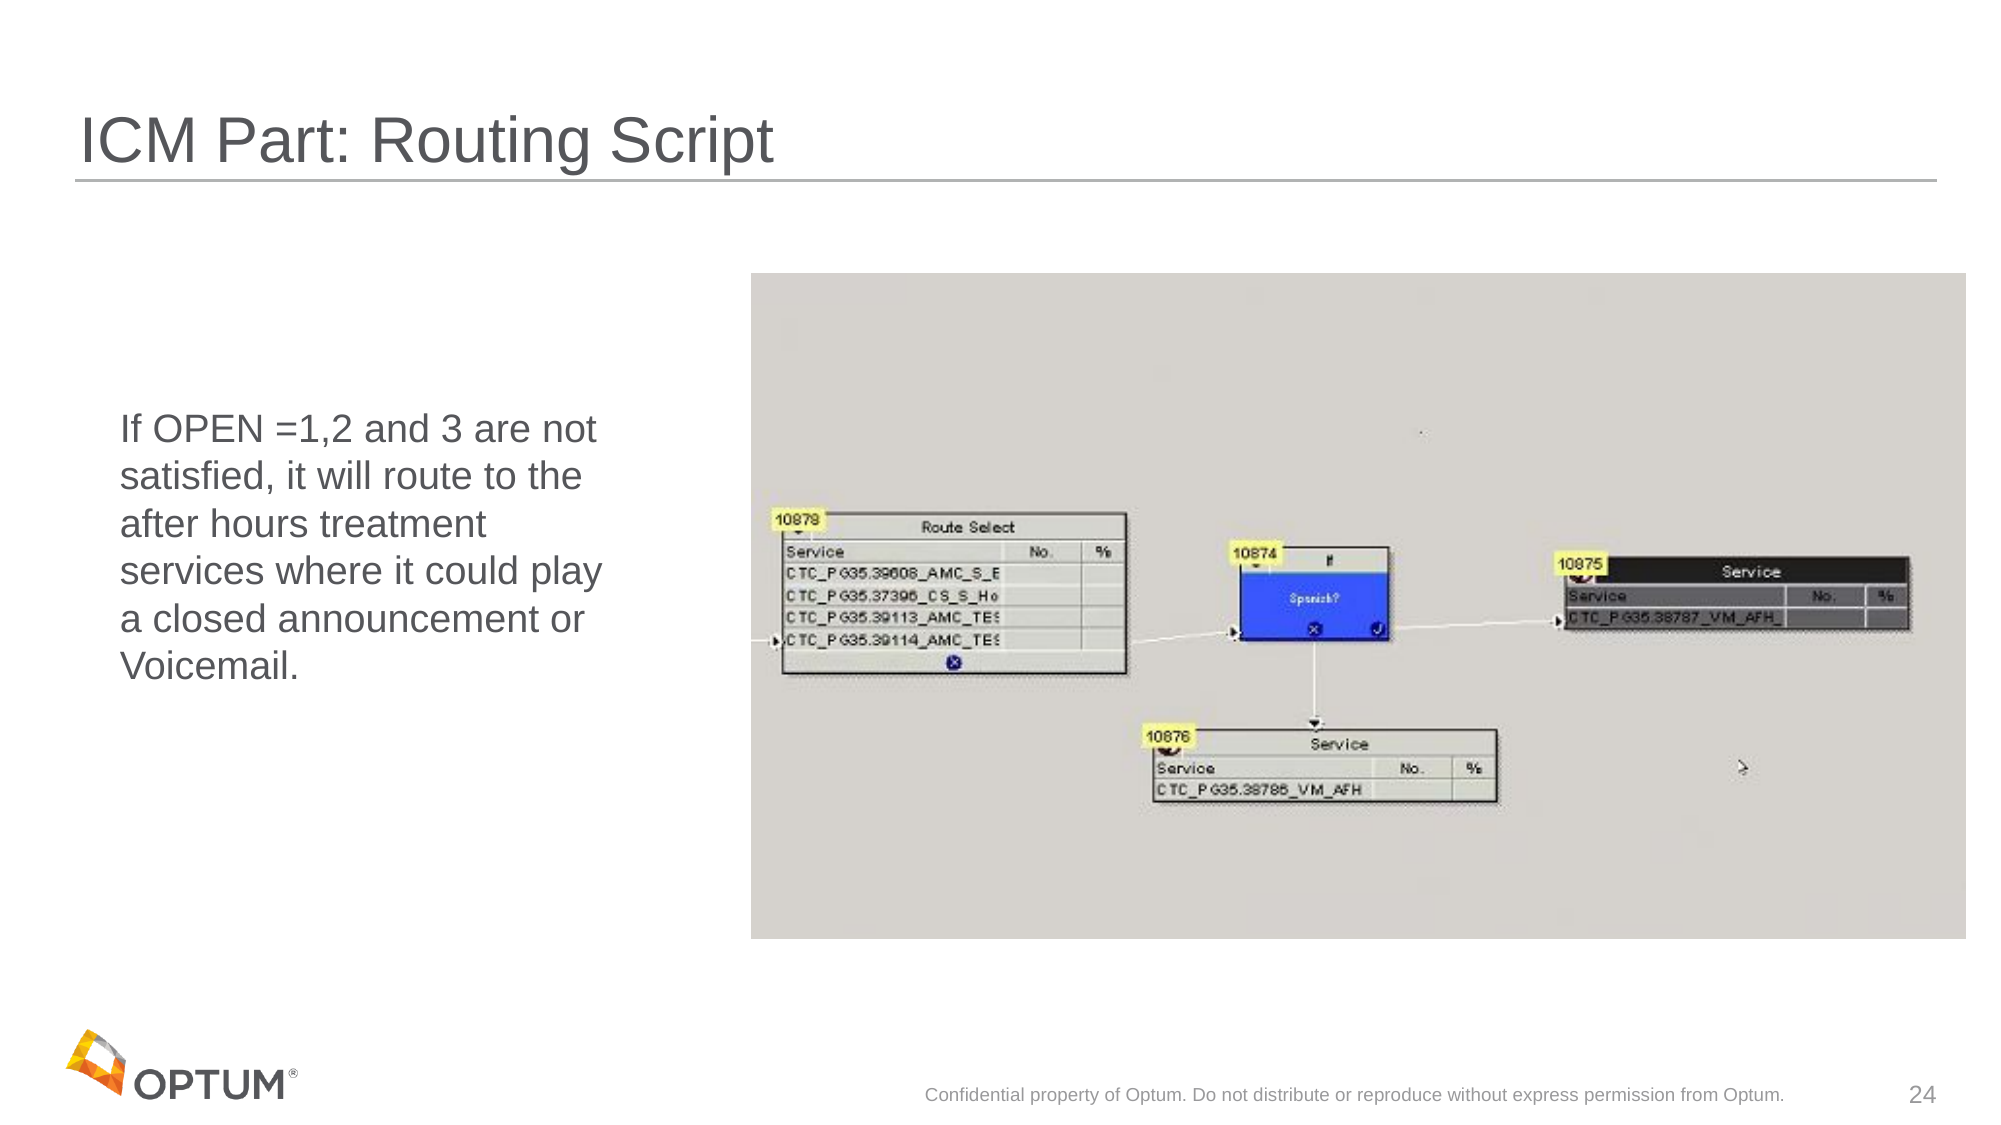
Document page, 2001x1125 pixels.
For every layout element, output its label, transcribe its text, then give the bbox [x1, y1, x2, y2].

footer Confidential property of Optum. Do not distribute or reproduce without express permission from Optum. [868, 1064, 1841, 1124]
picture [64, 1027, 299, 1101]
text_box If OPEN =1,2 and 3 are not satisfied, it will route to the after hours treatment services where it could play a closed announcement or Voicemail. [105, 395, 651, 695]
picture [751, 273, 1966, 939]
title ICM Part: Routing Script [79, 0, 1937, 177]
slide_number 24 [1847, 1064, 1937, 1124]
